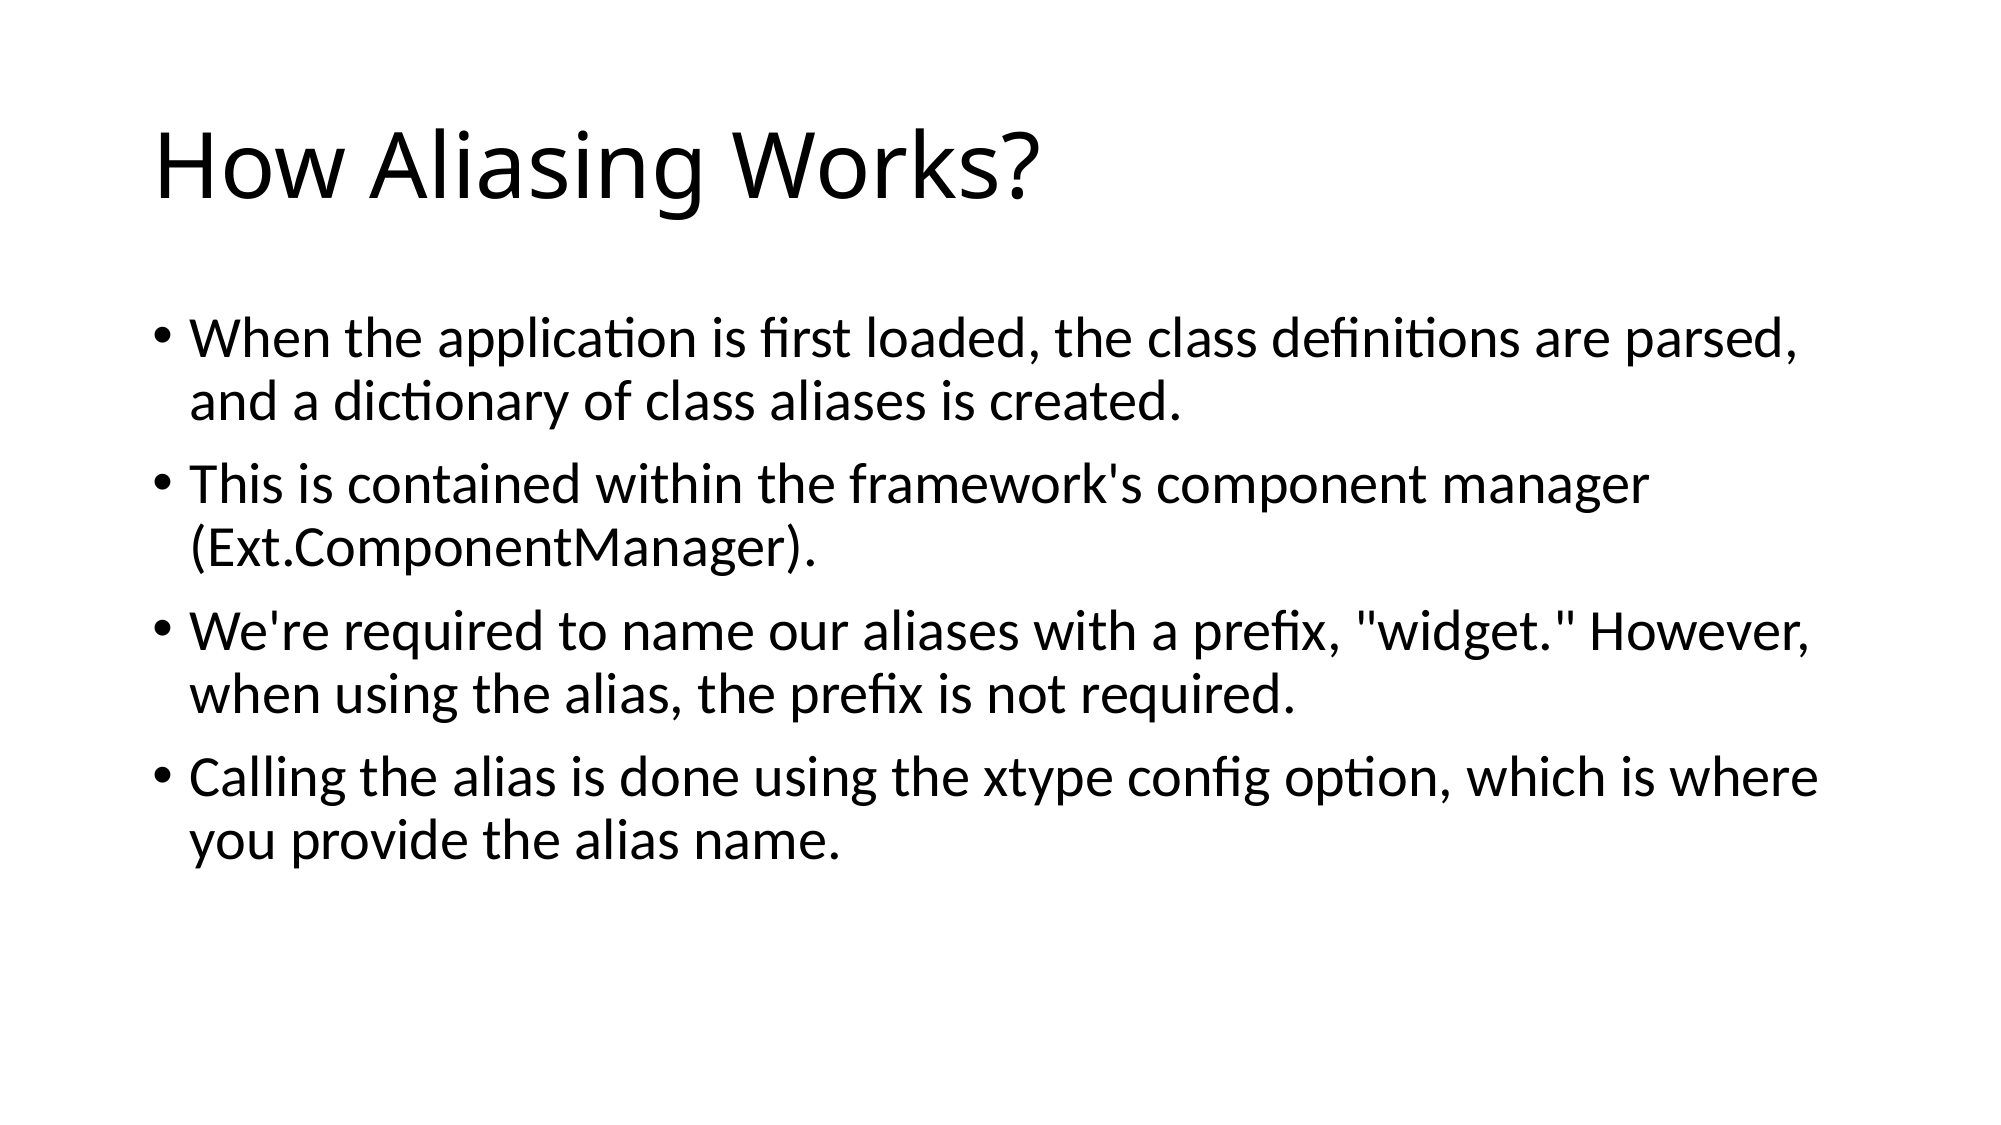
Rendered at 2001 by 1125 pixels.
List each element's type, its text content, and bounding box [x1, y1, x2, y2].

title How Aliasing Works? [137, 59, 1863, 278]
list When the application is first loaded, the class definitions are parsed, and a dictionary of class aliases is created. This is contained within the framework's component manager (Ext.ComponentManager). We're required to name our aliases with a prefix, "widget." However, when using the alias, the prefix is not required. Calling the alias is done using the xtype config option, which is where you provide the alias name. [137, 299, 1863, 1014]
